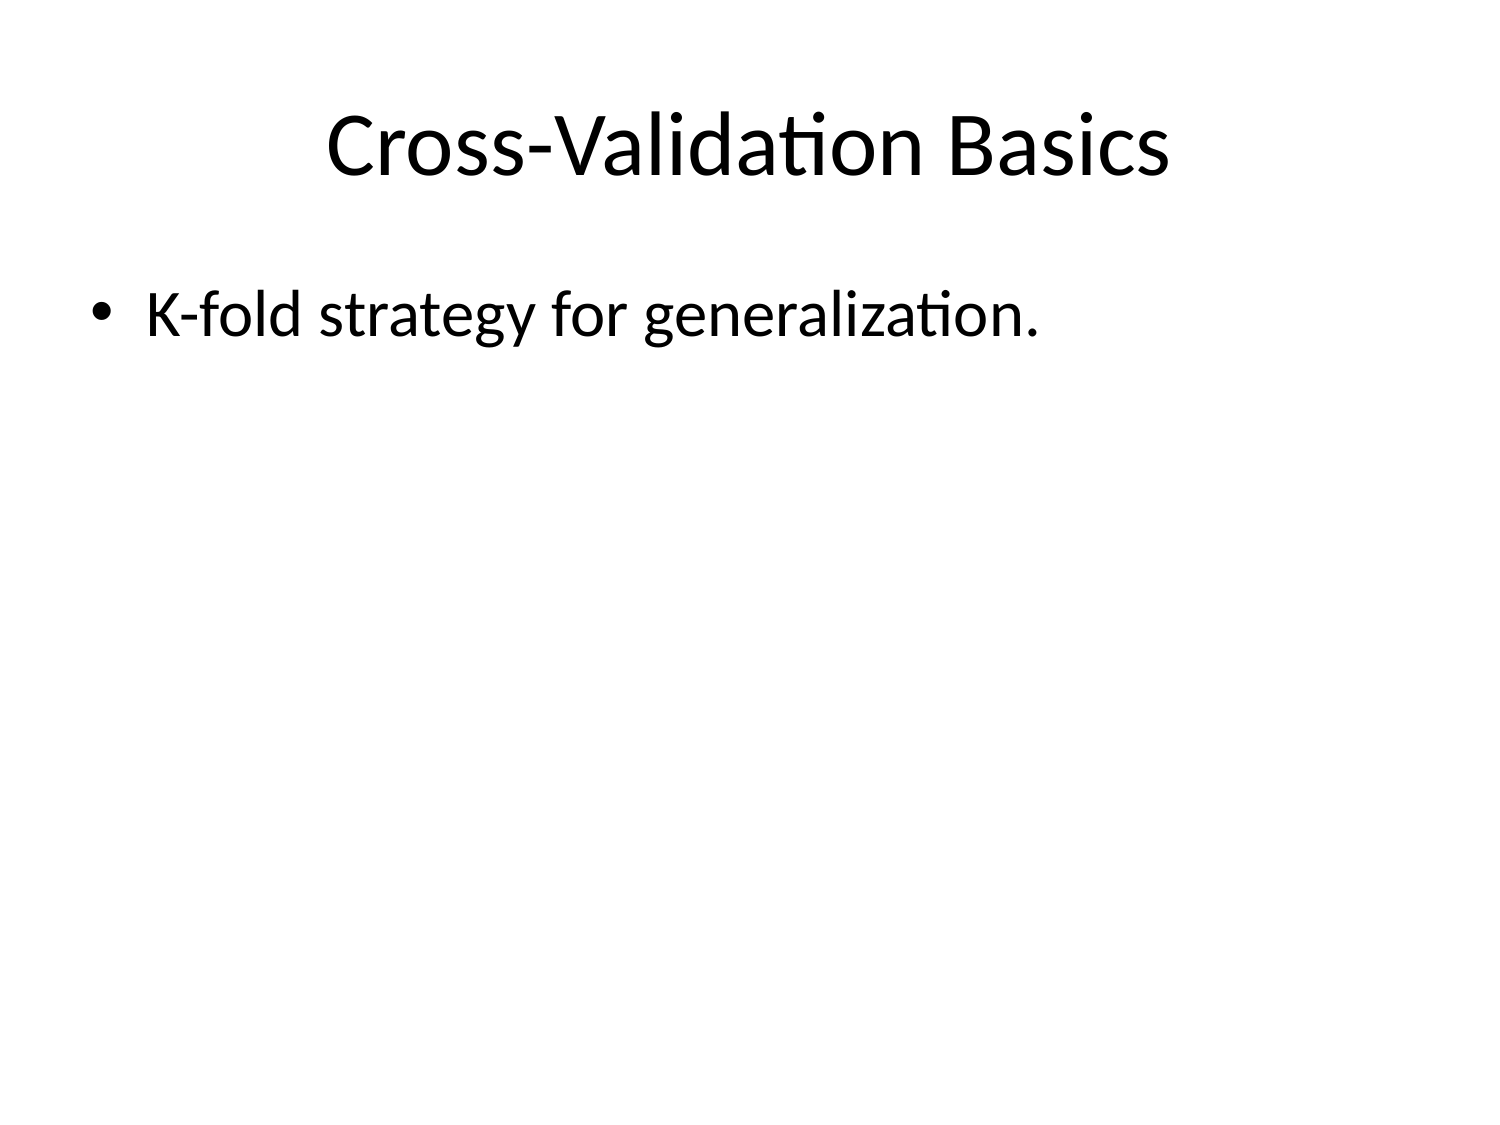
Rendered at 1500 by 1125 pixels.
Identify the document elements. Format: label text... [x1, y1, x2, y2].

list K-fold strategy for generalization. [75, 262, 1425, 1005]
title Cross-Validation Basics [75, 45, 1425, 233]
